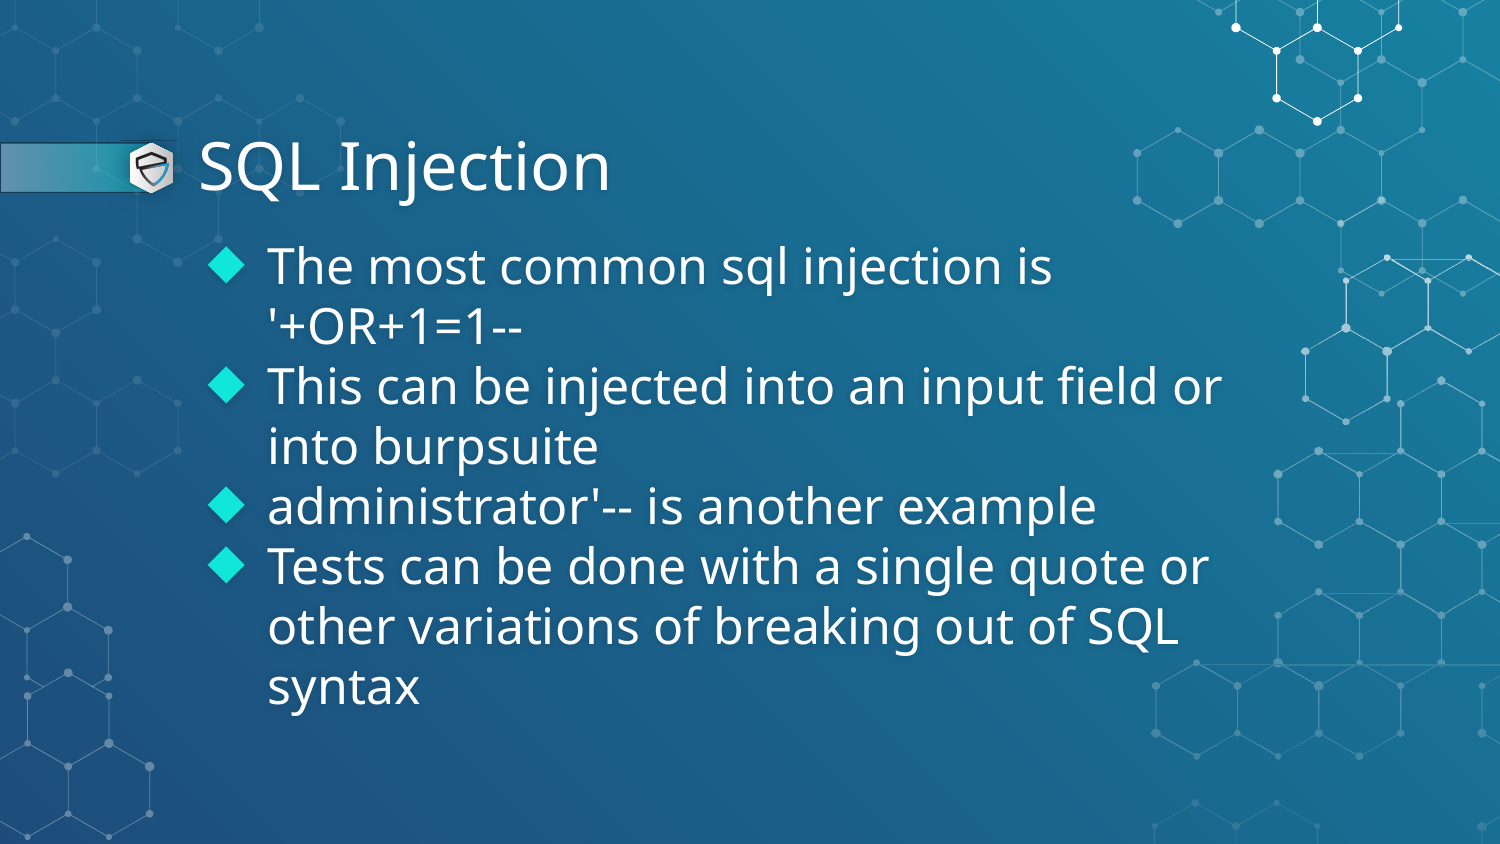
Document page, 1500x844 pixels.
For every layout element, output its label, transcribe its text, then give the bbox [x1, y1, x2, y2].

title SQL Injection [198, 140, 1302, 198]
picture [121, 140, 178, 198]
list The most common sql injection is '+OR+1=1-- This can be injected into an input field or into burpsuite administrator'-- is another example Tests can be done with a single quote or other variations of breaking out of SQL syntax [192, 234, 1297, 733]
